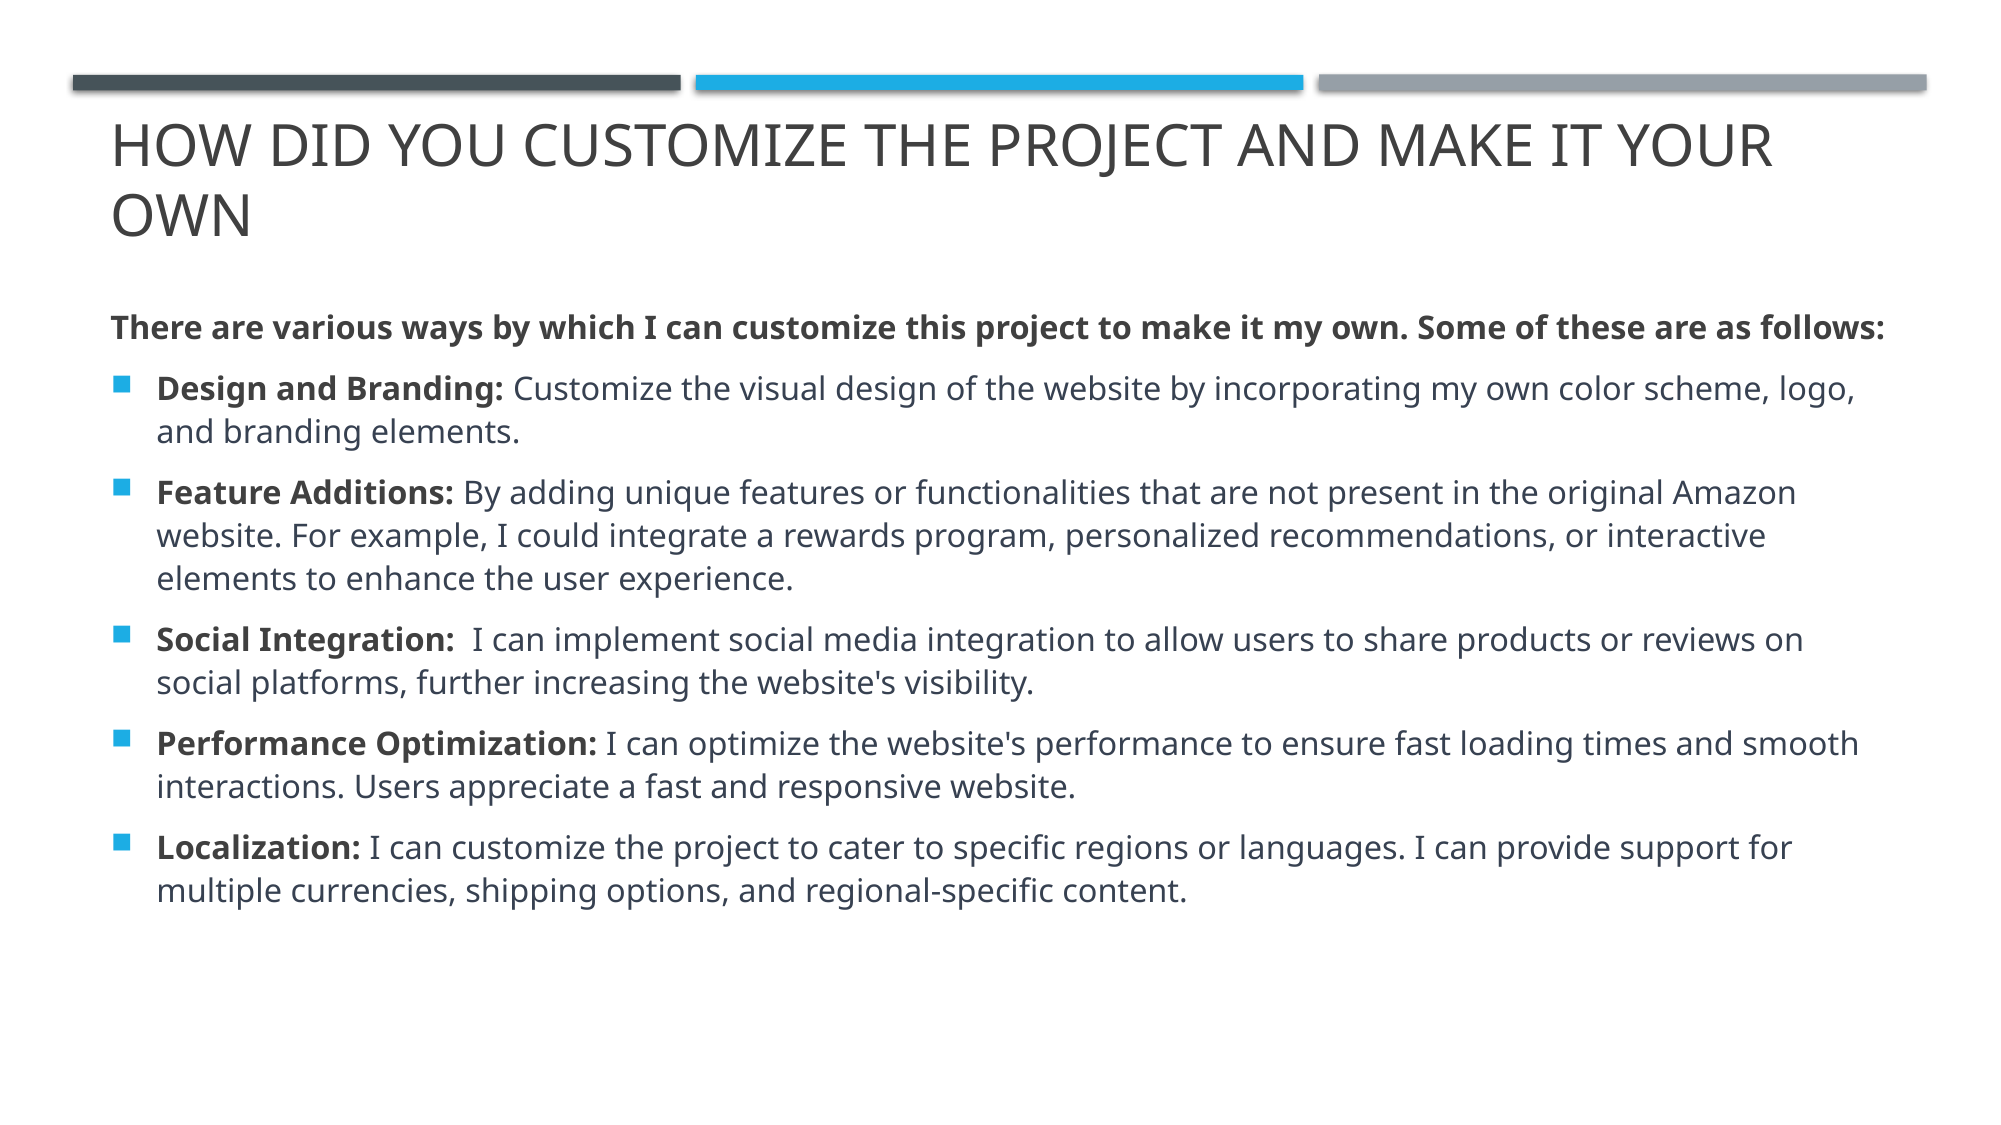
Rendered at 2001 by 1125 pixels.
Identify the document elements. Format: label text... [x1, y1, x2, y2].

list There are various ways by which I can customize this project to make it my own. Some of these are as follows: Design and Branding: Customize the visual design of the website by incorporating my own color scheme, logo, and branding elements. Feature Additions: By adding unique features or functionalities that are not present in the original Amazon website. For example, I could integrate a rewards program, personalized recommendations, or interactive elements to enhance the user experience. Social Integration: I can implement social media integration to allow users to share products or reviews on social platforms, further increasing the website's visibility. Performance Optimization: I can optimize the website's performance to ensure fast loading times and smooth interactions. Users appreciate a fast and responsive website. Localization: I can customize the project to cater to specific regions or languages. I can provide support for multiple currencies, shipping options, and regional-specific content. [95, 276, 1905, 937]
title How did you customize the project and make it your own [95, 81, 1905, 276]
